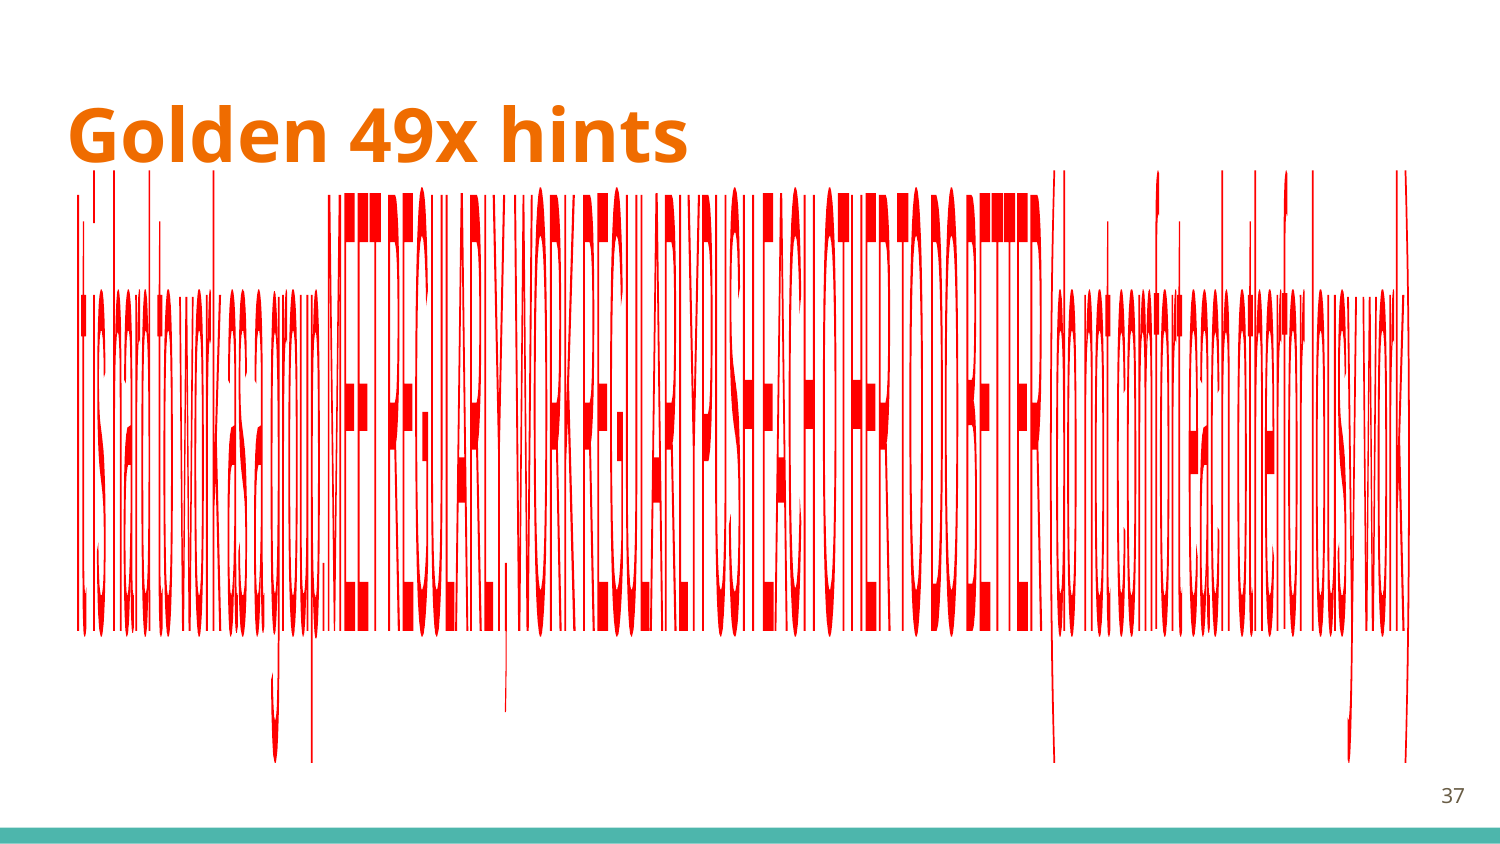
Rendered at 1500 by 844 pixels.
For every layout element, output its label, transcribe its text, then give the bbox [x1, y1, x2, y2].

text_box It is hard to work as a group. MEET REGULARLY, WORK REGULARLY PUSH EACH OTHER TO DO BETTER (do not comfort each other for lousy work) [1171, 221, 1183, 637]
text_box It is hard to work as a group. MEET REGULARLY, WORK REGULARLY PUSH EACH OTHER TO DO BETTER (do not comfort each other for lousy work) [640, 193, 677, 631]
text_box It is hard to work as a group. MEET REGULARLY, WORK REGULARLY PUSH EACH OTHER TO DO BETTER (do not comfort each other for lousy work) [113, 170, 122, 631]
text_box It is hard to work as a group. MEET REGULARLY, WORK REGULARLY PUSH EACH OTHER TO DO BETTER (do not comfort each other for lousy work) [1337, 289, 1357, 763]
text_box It is hard to work as a group. MEET REGULARLY, WORK REGULARLY PUSH EACH OTHER TO DO BETTER (do not comfort each other for lousy work) [445, 193, 469, 631]
text_box It is hard to work as a group. MEET REGULARLY, WORK REGULARLY PUSH EACH OTHER TO DO BETTER (do not comfort each other for lousy work) [687, 194, 700, 631]
text_box It is hard to work as a group. MEET REGULARLY, WORK REGULARLY PUSH EACH OTHER TO DO BETTER (do not comfort each other for lousy work) [327, 194, 342, 631]
text_box It is hard to work as a group. MEET REGULARLY, WORK REGULARLY PUSH EACH OTHER TO DO BETTER (do not comfort each other for lousy work) [179, 289, 204, 637]
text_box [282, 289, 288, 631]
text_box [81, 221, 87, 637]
text_box It is hard to work as a group. MEET REGULARLY, WORK REGULARLY PUSH EACH OTHER TO DO BETTER (do not comfort each other for lousy work) [492, 194, 506, 631]
text_box It is hard to work as a group. MEET REGULARLY, WORK REGULARLY PUSH EACH OTHER TO DO BETTER (do not comfort each other for lousy work) [514, 194, 533, 631]
text_box It is hard to work as a group. MEET REGULARLY, WORK REGULARLY PUSH EACH OTHER TO DO BETTER (do not comfort each other for lousy work) [762, 193, 788, 631]
text_box It is hard to work as a group. MEET REGULARLY, WORK REGULARLY PUSH EACH OTHER TO DO BETTER (do not comfort each other for lousy work) [1389, 170, 1405, 631]
slide_number ‹#› [1389, 764, 1480, 830]
text_box It is hard to work as a group. MEET REGULARLY, WORK REGULARLY PUSH EACH OTHER TO DO BETTER (do not comfort each other for lousy work) [1138, 289, 1153, 631]
title Golden 49x hints [51, 72, 1449, 189]
text_box It is hard to work as a group. MEET REGULARLY, WORK REGULARLY PUSH EACH OTHER TO DO BETTER (do not comfort each other for lousy work) [1084, 289, 1093, 631]
text_box It is hard to work as a group. MEET REGULARLY, WORK REGULARLY PUSH EACH OTHER TO DO BETTER (do not comfort each other for lousy work) [227, 289, 248, 637]
text_box It is hard to work as a group. MEET REGULARLY, WORK REGULARLY PUSH EACH OTHER TO DO BETTER (do not comfort each other for lousy work) [254, 289, 265, 637]
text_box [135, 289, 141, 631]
text_box It is hard to work as a group. MEET REGULARLY, WORK REGULARLY PUSH EACH OTHER TO DO BETTER (do not comfort each other for lousy work) [1327, 294, 1336, 637]
text_box It is hard to work as a group. MEET REGULARLY, WORK REGULARLY PUSH EACH OTHER TO DO BETTER (do not comfort each other for lousy work) [1362, 289, 1388, 637]
